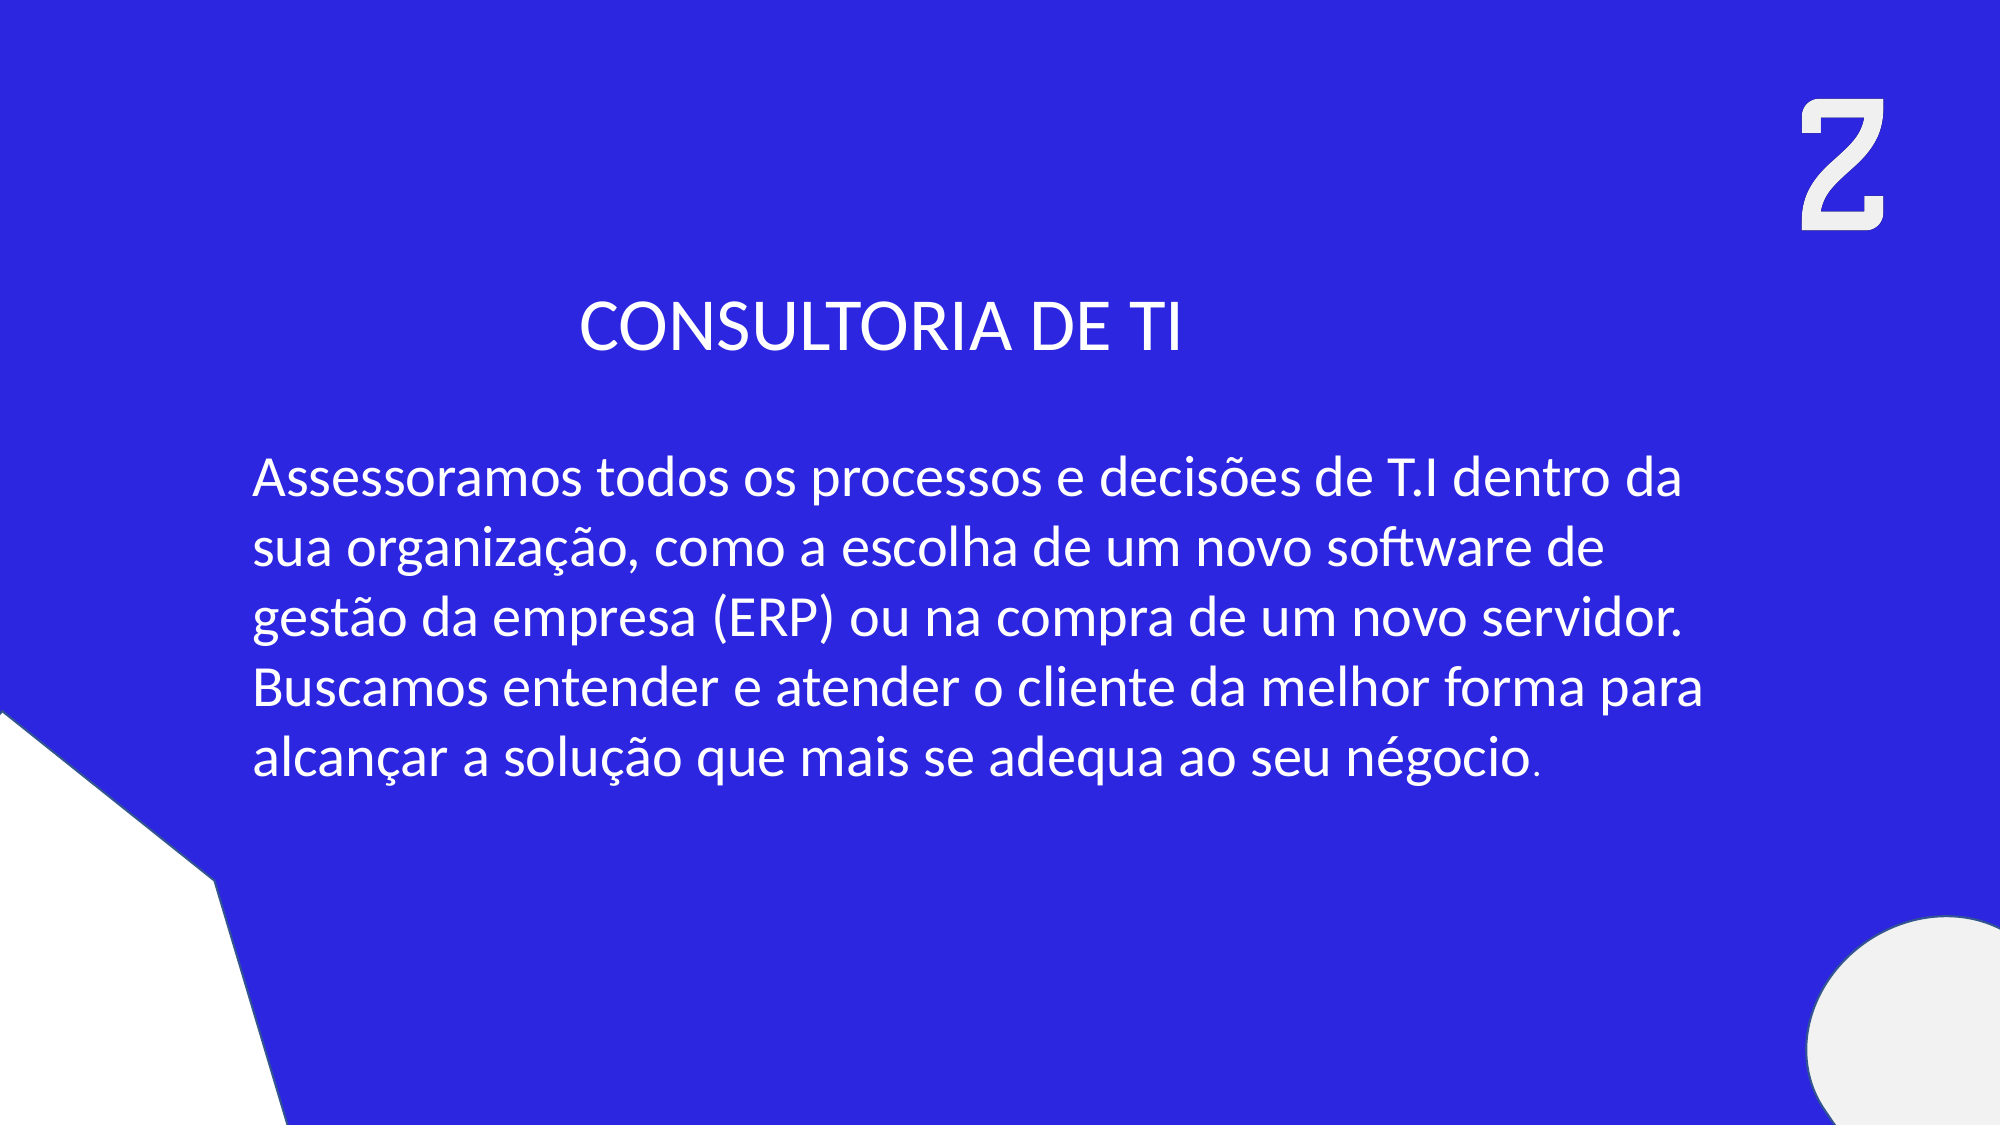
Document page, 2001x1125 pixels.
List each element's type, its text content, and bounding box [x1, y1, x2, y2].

picture [1739, 61, 1946, 268]
text_box CONSULTORIA DE TI [564, 267, 1436, 373]
text_box [1805, 915, 2000, 1125]
text_box [0, 709, 289, 1125]
text_box Assessoramos todos os processos e decisões de T.I dentro da sua organização, como a escolha de um novo software de gestão da empresa (ERP) ou na compra de um novo servidor. Buscamos entender e atender o cliente da melhor forma para alcançar a solução que mais se adequa ao seu négocio. [237, 430, 1763, 796]
